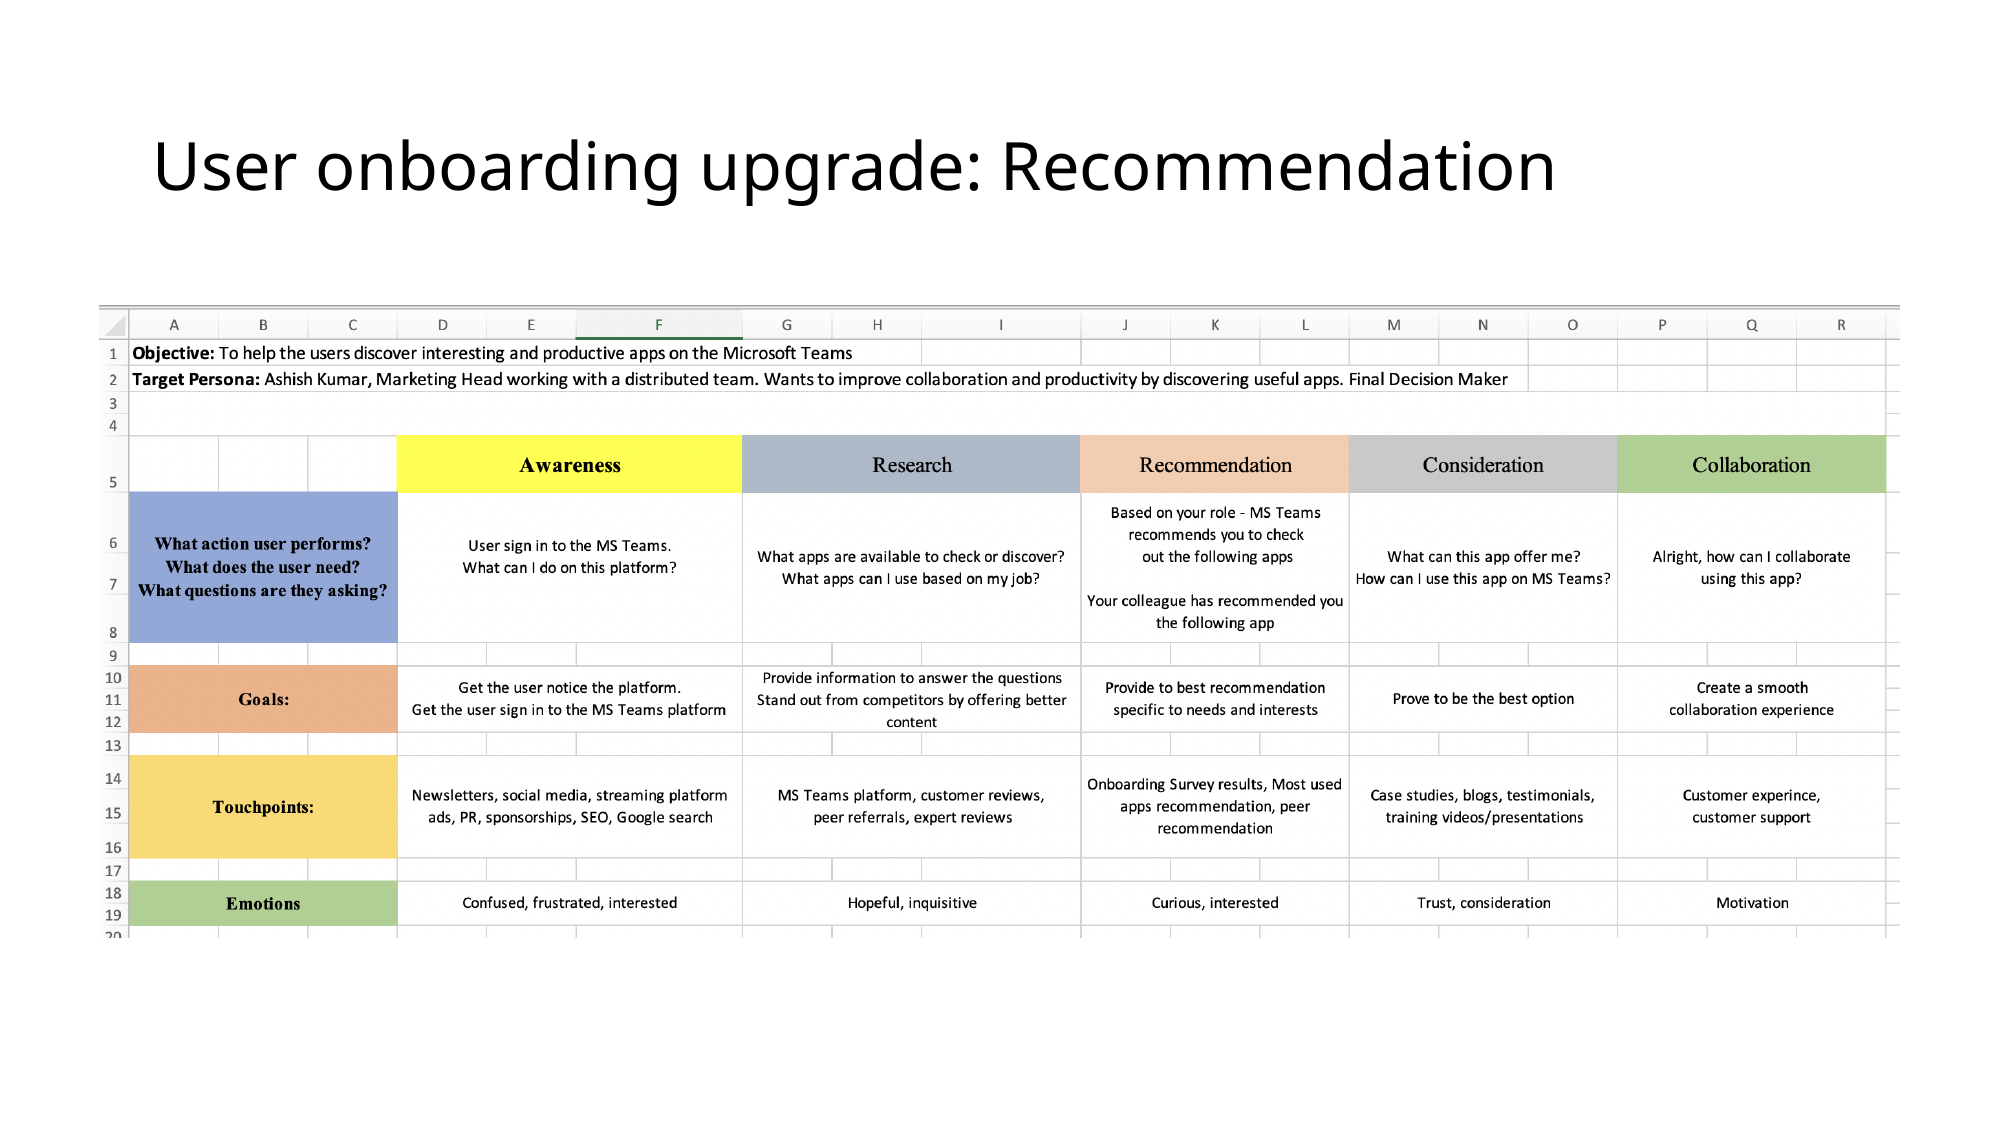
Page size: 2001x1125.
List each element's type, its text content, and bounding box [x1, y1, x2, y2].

picture [99, 305, 1900, 938]
title User onboarding upgrade: Recommendation [137, 59, 1863, 278]
